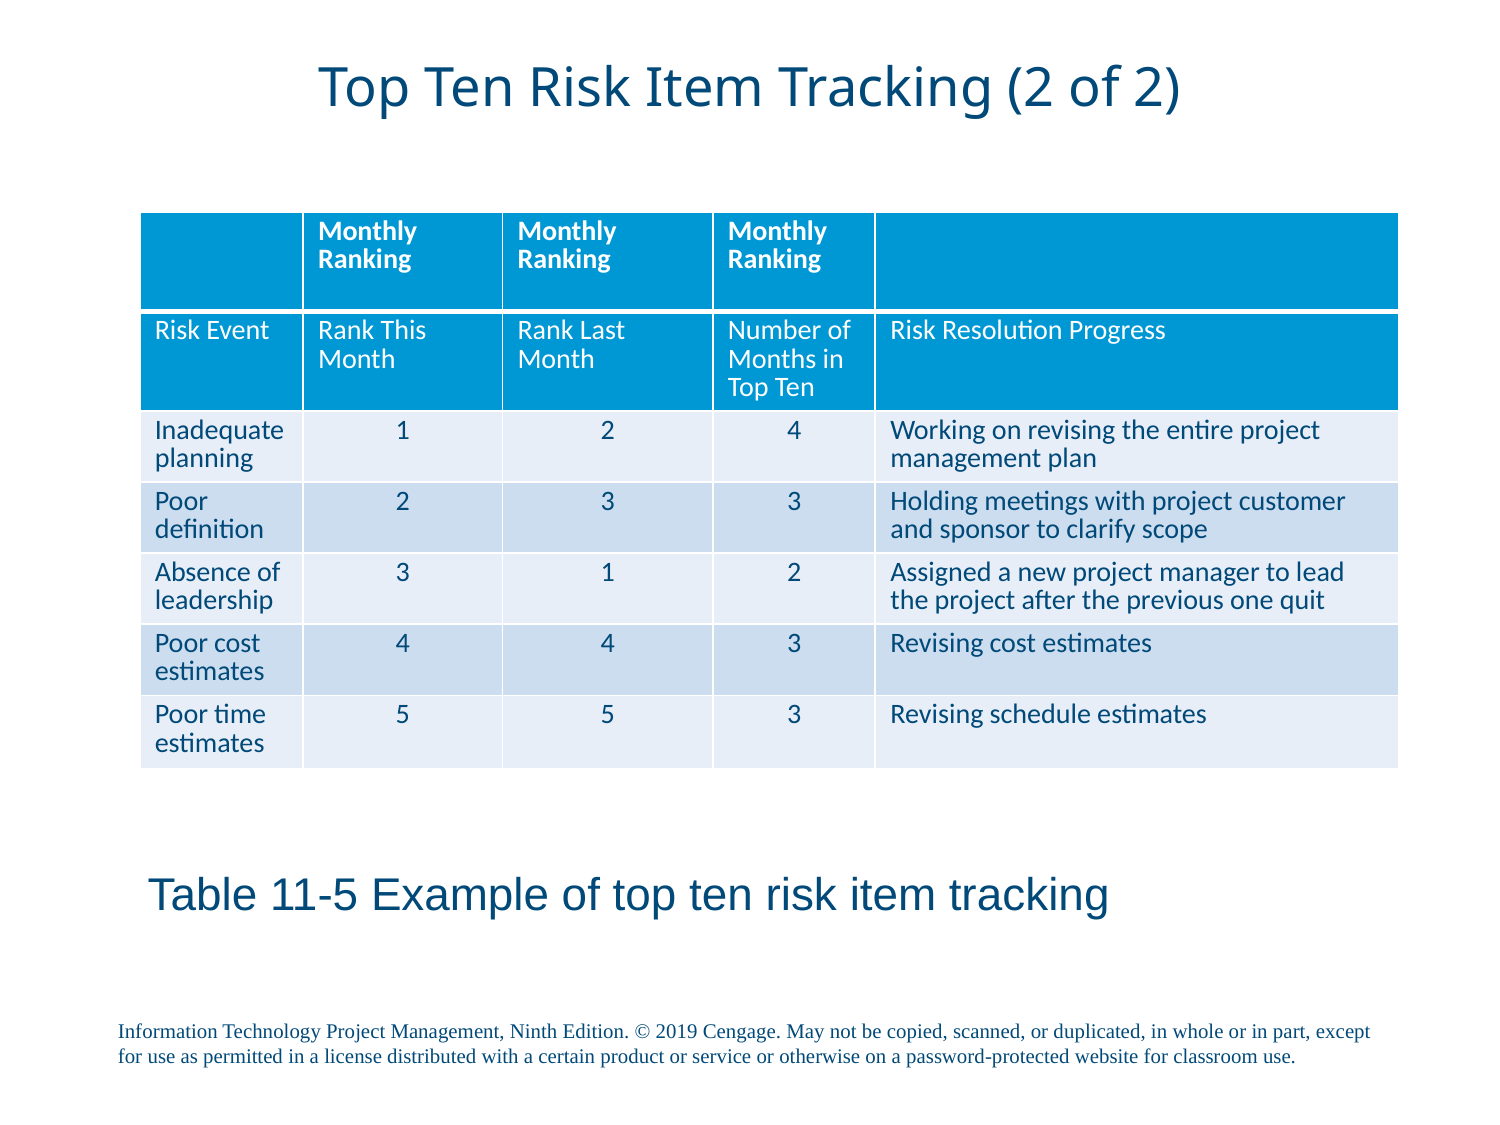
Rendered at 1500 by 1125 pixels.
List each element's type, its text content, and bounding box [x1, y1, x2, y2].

table_cell 4 [714, 412, 874, 481]
table_cell 1 [304, 412, 502, 481]
table_cell 3 [503, 483, 712, 552]
table_cell 5 [503, 696, 712, 768]
table_cell 3 [304, 554, 502, 623]
title Top Ten Risk Item Tracking (2 of 2) [103, 59, 1397, 278]
table_cell Risk Event [141, 314, 302, 410]
table_header Monthly Ranking [714, 213, 874, 309]
table_cell Assigned a new project manager to lead the project after the previous one quit [876, 554, 1398, 623]
table_cell Rank Last Month [503, 314, 712, 410]
footer Information Technology Project Management, Ninth Edition. © 2019 Cengage. May not be copied, scanned, or duplicated, in whole or in part, except for use as permitted in a license distributed with a certain product or service or otherwise on a password-protected website for classroom use. [103, 1009, 1397, 1070]
table_cell Working on revising the entire project management plan [876, 412, 1398, 481]
text_box Table 11-5 Example of top ten risk item tracking [132, 857, 1319, 928]
table_cell 3 [714, 625, 874, 695]
table_cell Holding meetings with project customer and sponsor to clarify scope [876, 483, 1398, 552]
table_cell 4 [503, 625, 712, 695]
table_cell 2 [714, 554, 874, 623]
table_cell Revising schedule estimates [876, 696, 1398, 768]
table_cell Risk Resolution Progress [876, 314, 1398, 410]
table_cell Poor time estimates [141, 696, 302, 768]
table_cell Absence of leadership [141, 554, 302, 623]
table_cell Rank This Month [304, 314, 502, 410]
table_cell Poor cost estimates [141, 625, 302, 695]
table_cell Poor definition [141, 483, 302, 552]
table_cell 3 [714, 483, 874, 552]
table_cell Inadequate planning [141, 412, 302, 481]
table_cell 3 [714, 696, 874, 768]
table_cell 1 [503, 554, 712, 623]
table_header [141, 213, 302, 309]
table_header Monthly Ranking [503, 213, 712, 309]
table_cell 2 [503, 412, 712, 481]
table_cell 4 [304, 625, 502, 695]
table_header [876, 213, 1398, 309]
table_cell Number of Months in Top Ten [714, 314, 874, 410]
table_cell 5 [304, 696, 502, 768]
table_header Monthly Ranking [304, 213, 502, 309]
table_cell 2 [304, 483, 502, 552]
table_cell Revising cost estimates [876, 625, 1398, 695]
